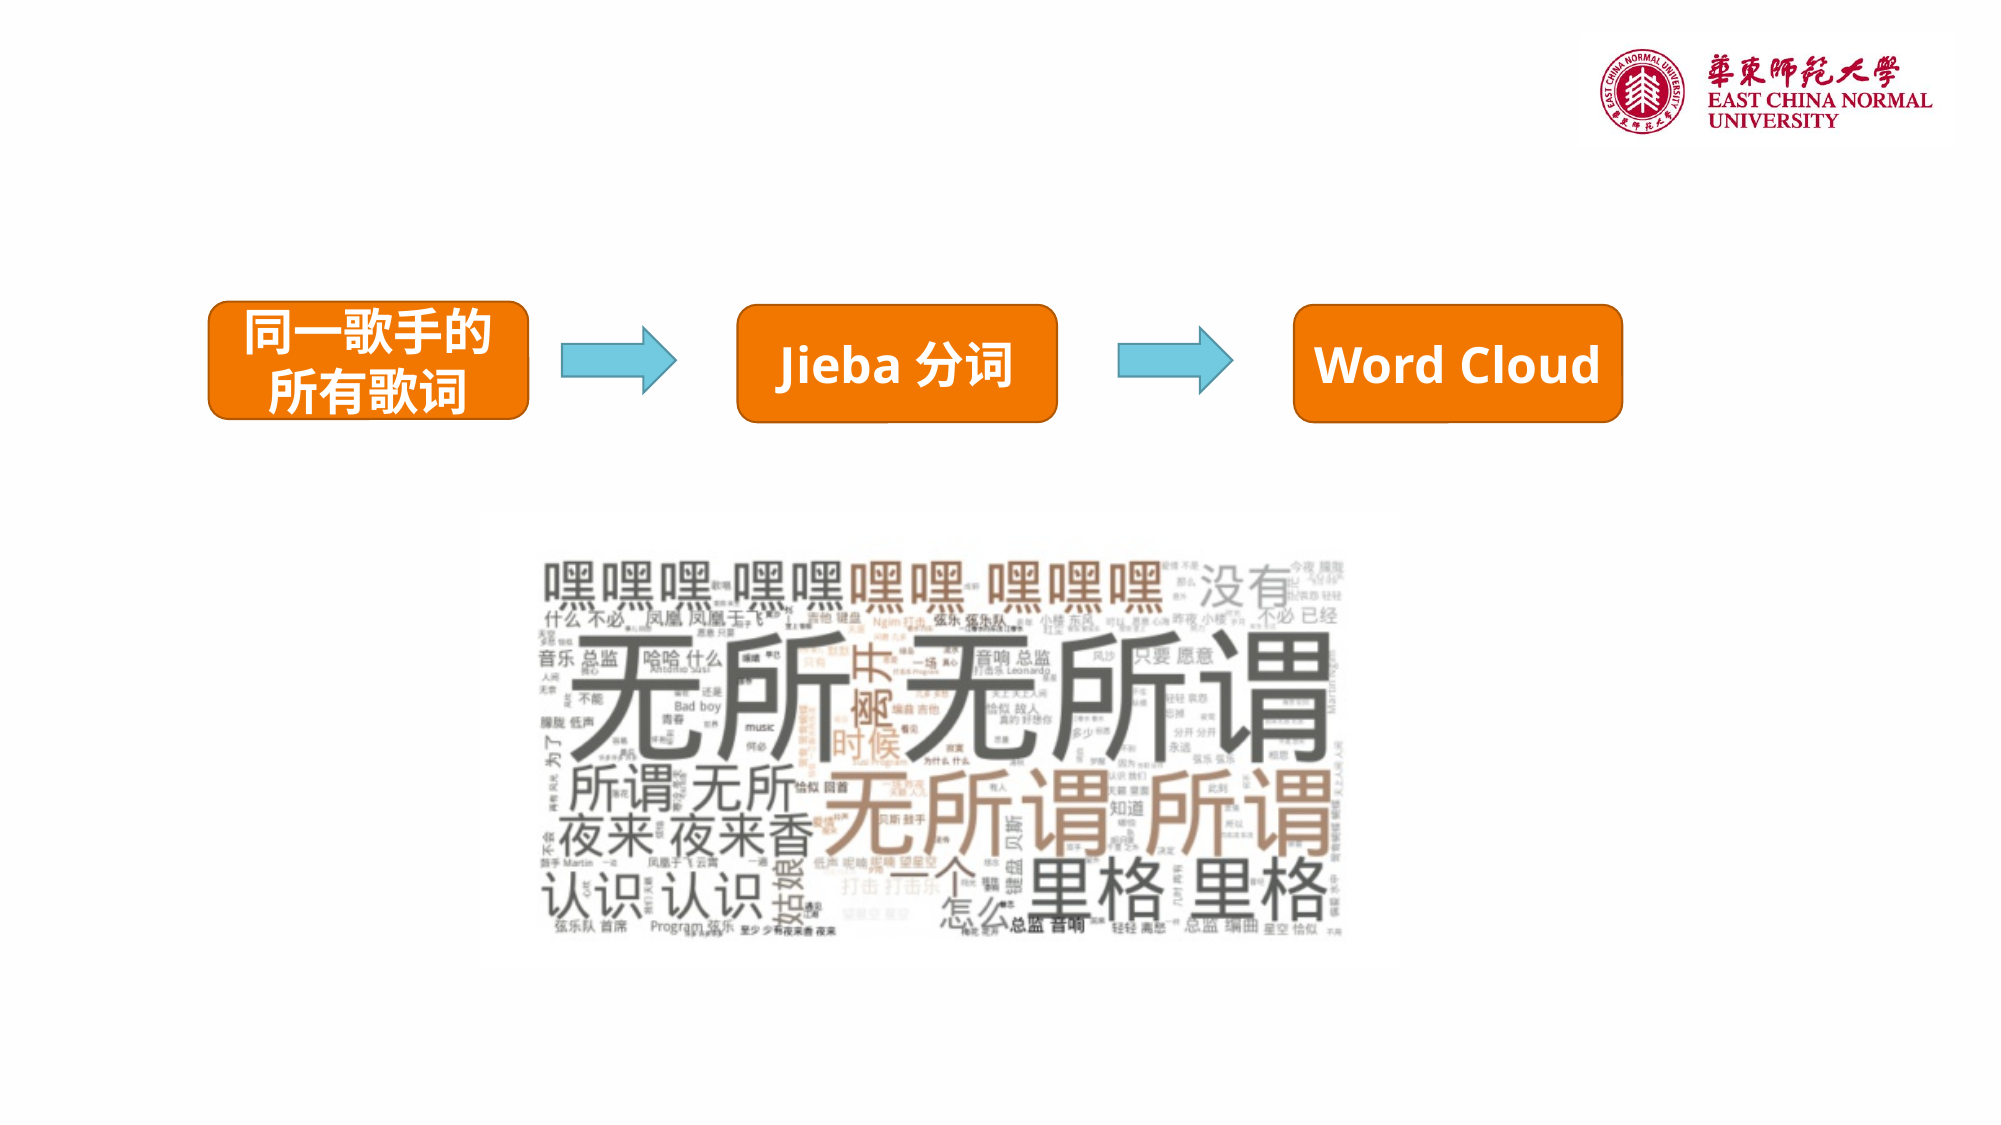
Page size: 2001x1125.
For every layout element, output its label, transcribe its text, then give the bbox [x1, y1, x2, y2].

text_box [1117, 325, 1234, 396]
text_box Jieba分词 [736, 303, 1059, 424]
text_box 同一歌手的所有歌词 [207, 300, 530, 421]
picture [1579, 33, 1955, 148]
picture [481, 513, 1401, 968]
text_box Word Cloud [1292, 303, 1624, 424]
text_box [560, 325, 678, 396]
